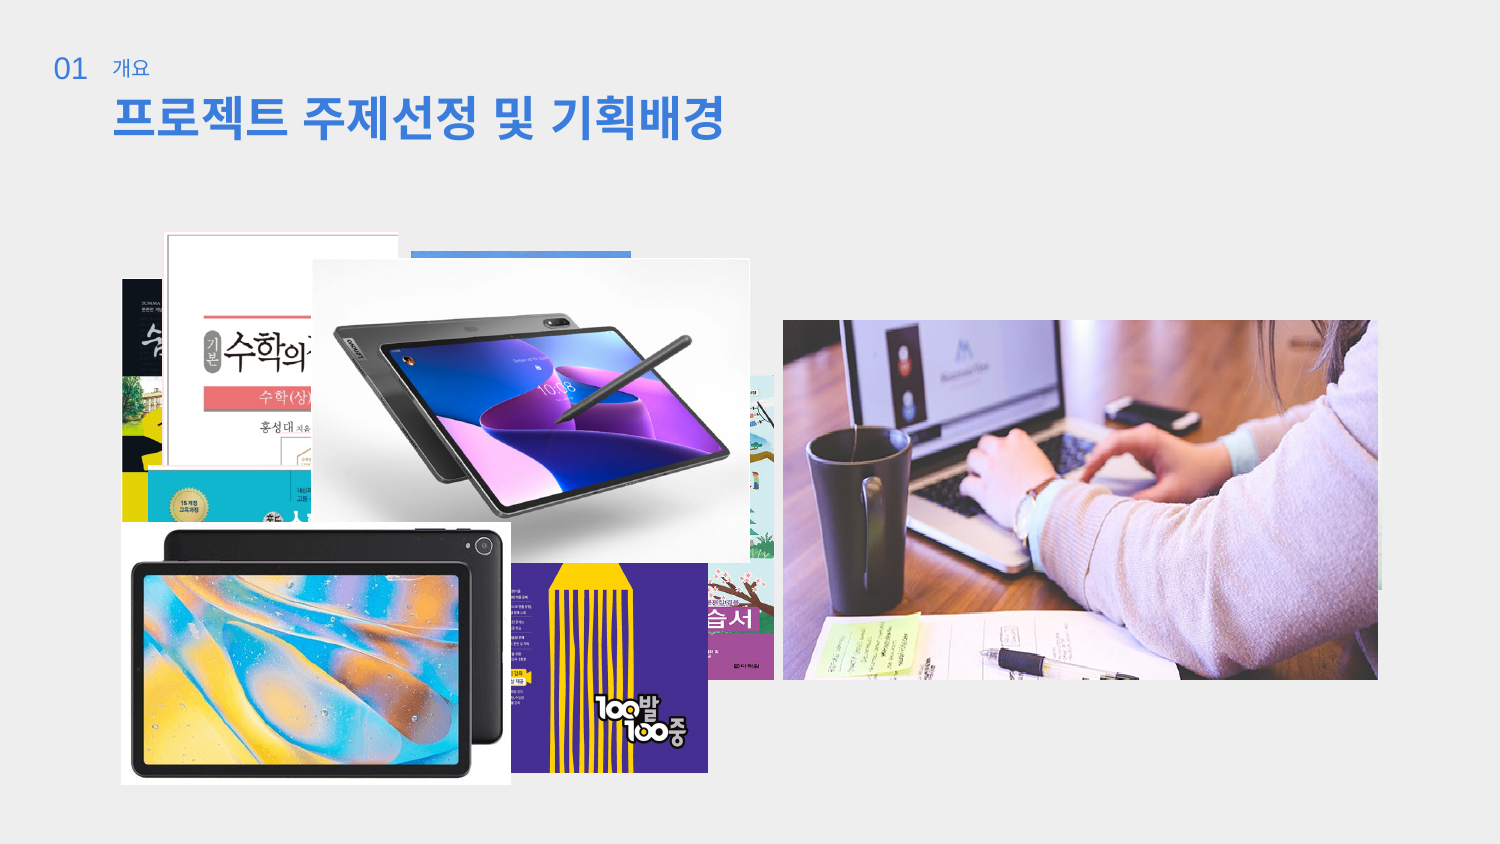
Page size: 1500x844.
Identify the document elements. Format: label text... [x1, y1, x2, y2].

text_box 개요 [122, 51, 700, 84]
text_box 프로젝트 주제선정 및 기획배경 [105, 84, 854, 150]
picture [121, 230, 774, 786]
picture [783, 320, 1383, 680]
text_box 01 [46, 44, 122, 90]
